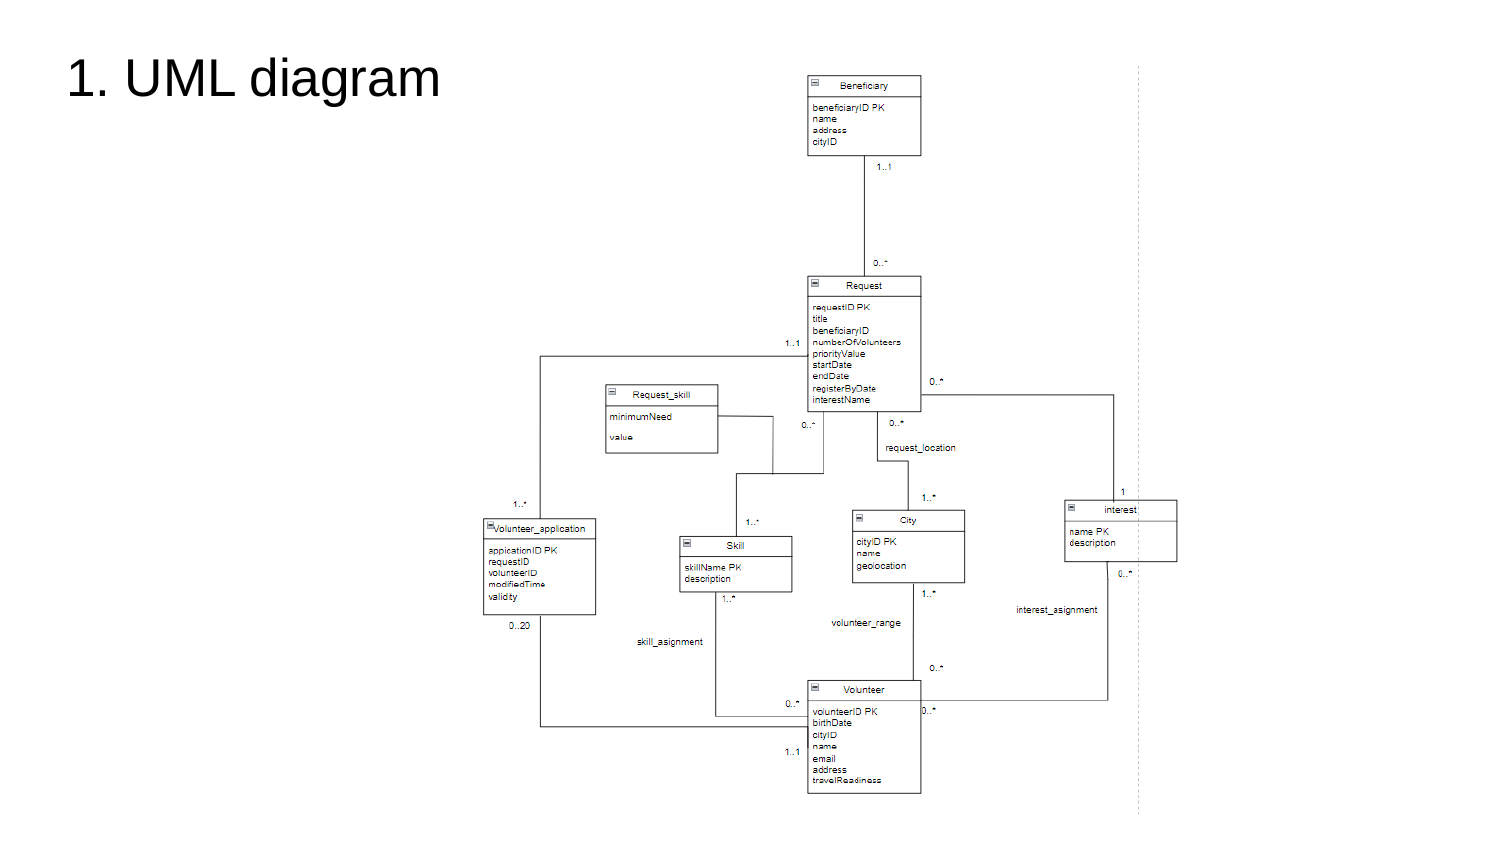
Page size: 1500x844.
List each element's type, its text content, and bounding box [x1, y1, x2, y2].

title 1. UML diagram [51, 28, 1449, 123]
picture [476, 66, 1204, 814]
